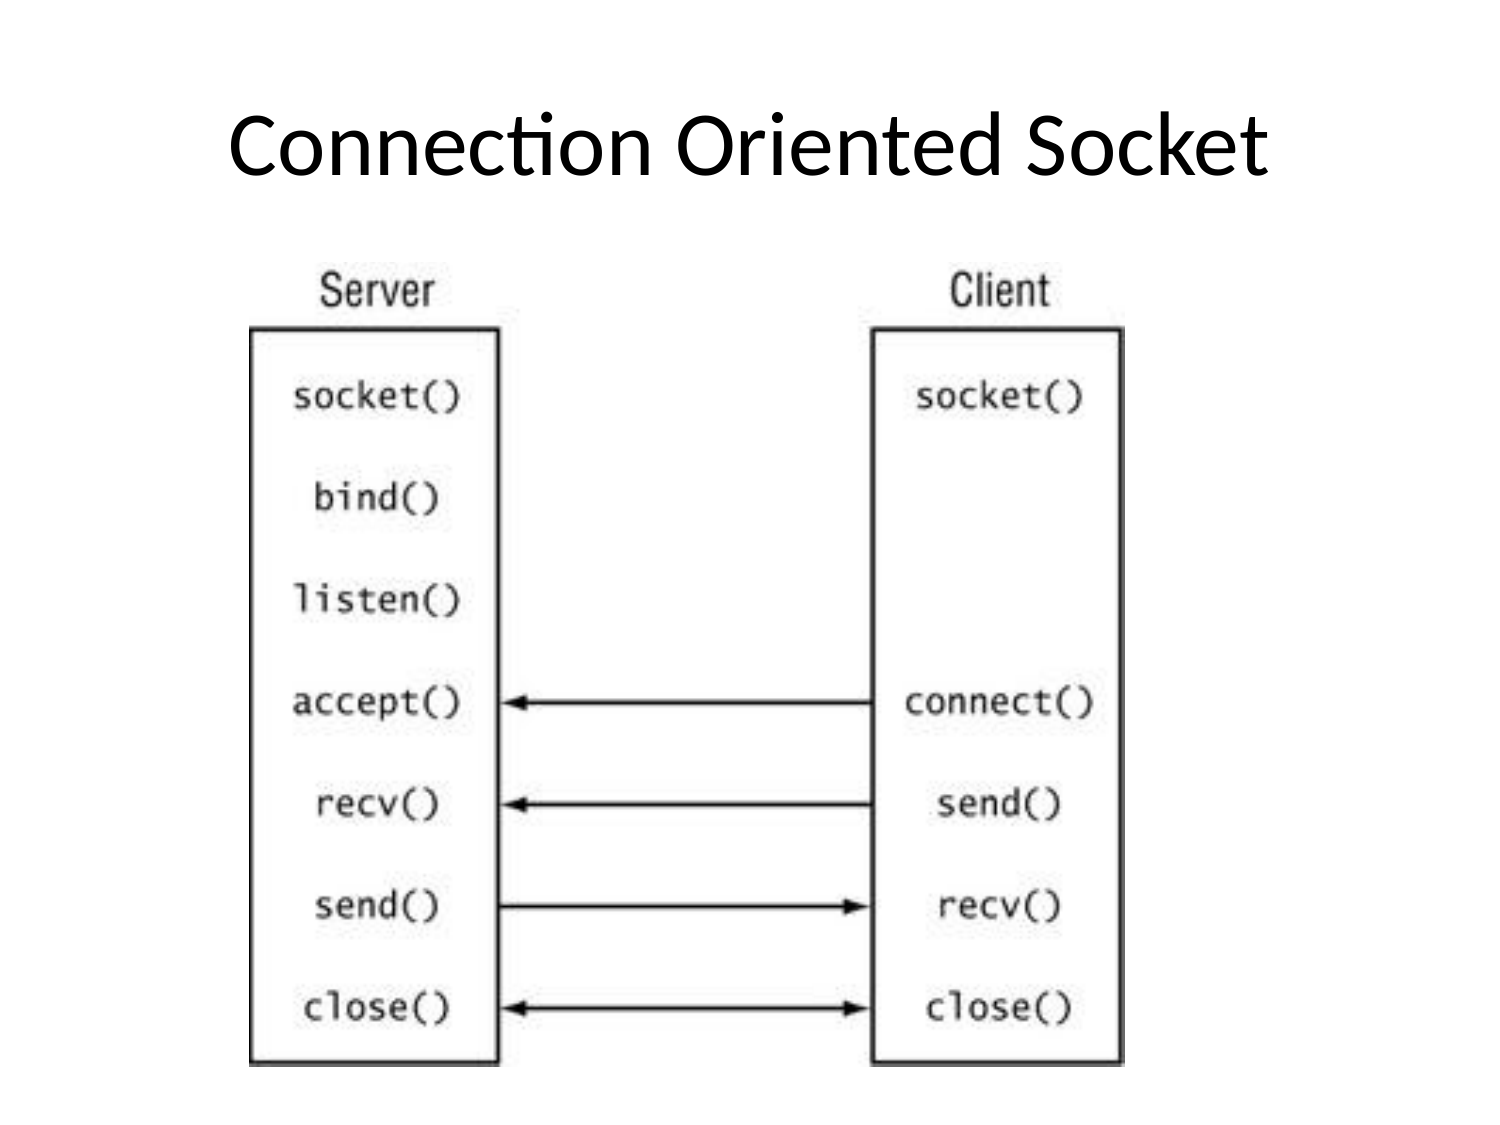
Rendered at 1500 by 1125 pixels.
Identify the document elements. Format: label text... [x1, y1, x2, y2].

picture [249, 262, 1126, 1068]
title Connection Oriented Socket [75, 45, 1425, 233]
